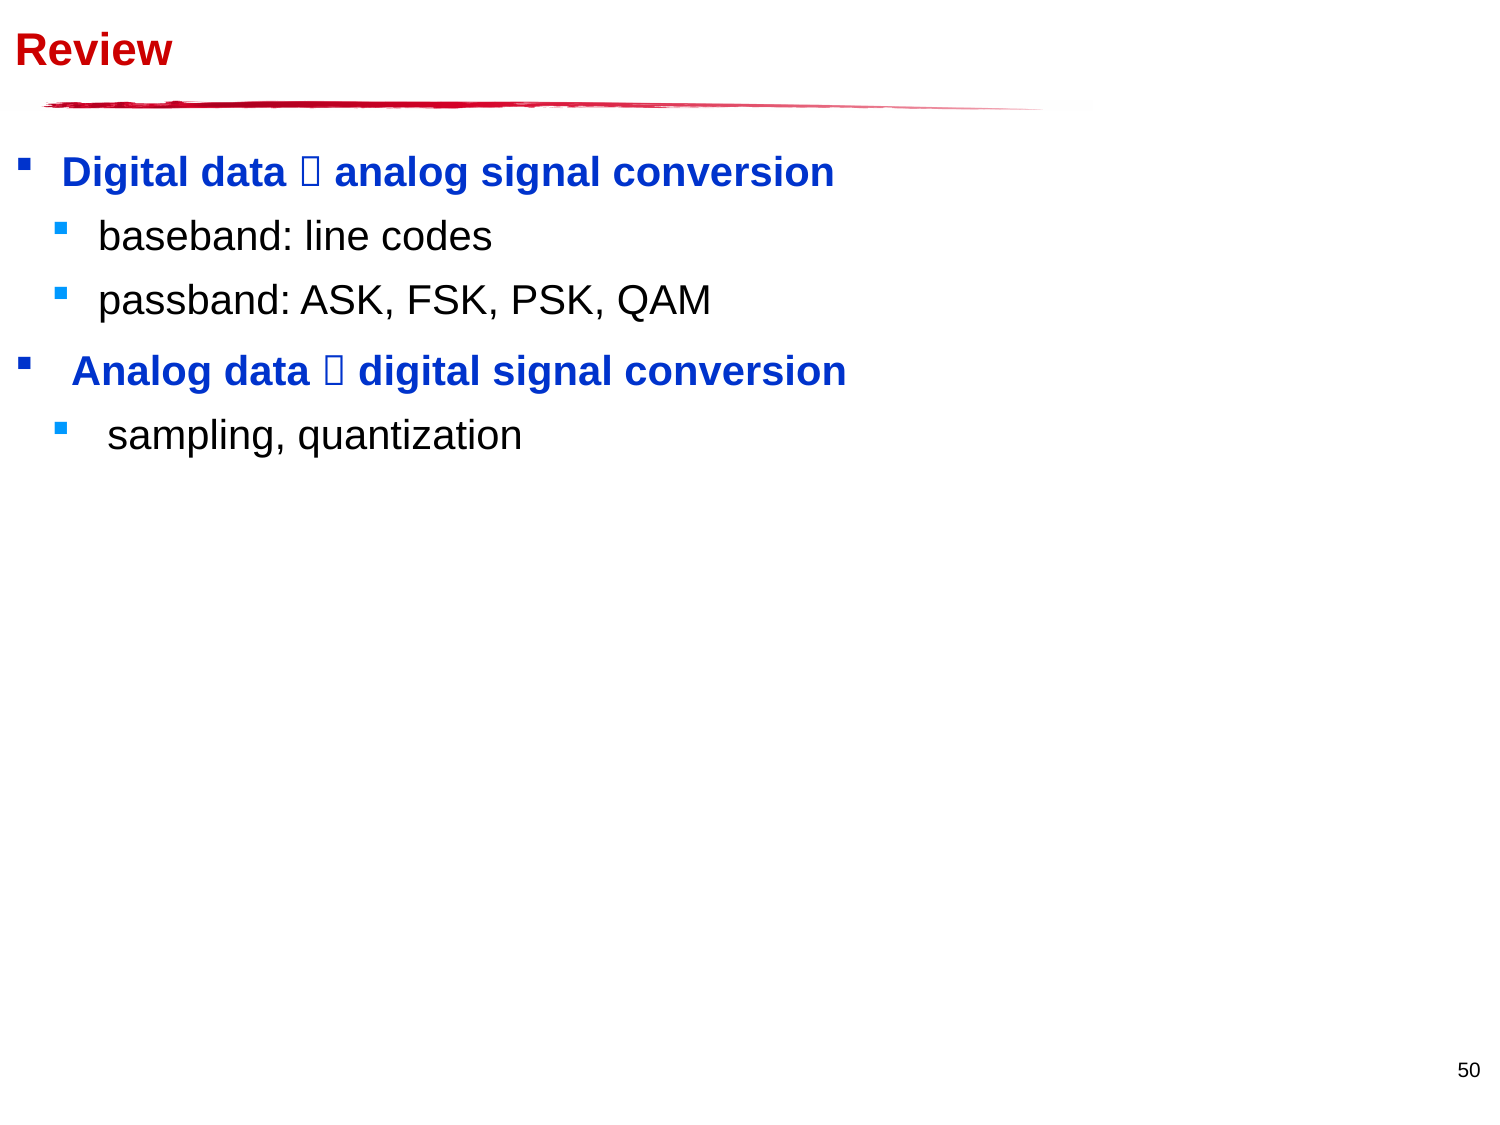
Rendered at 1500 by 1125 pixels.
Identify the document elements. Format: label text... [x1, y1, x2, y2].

title Review [0, 12, 1388, 125]
list Digital data  analog signal conversion baseband: line codes passband: ASK, FSK, PSK, QAM Analog data  digital signal conversion sampling, quantization [0, 137, 1500, 1050]
